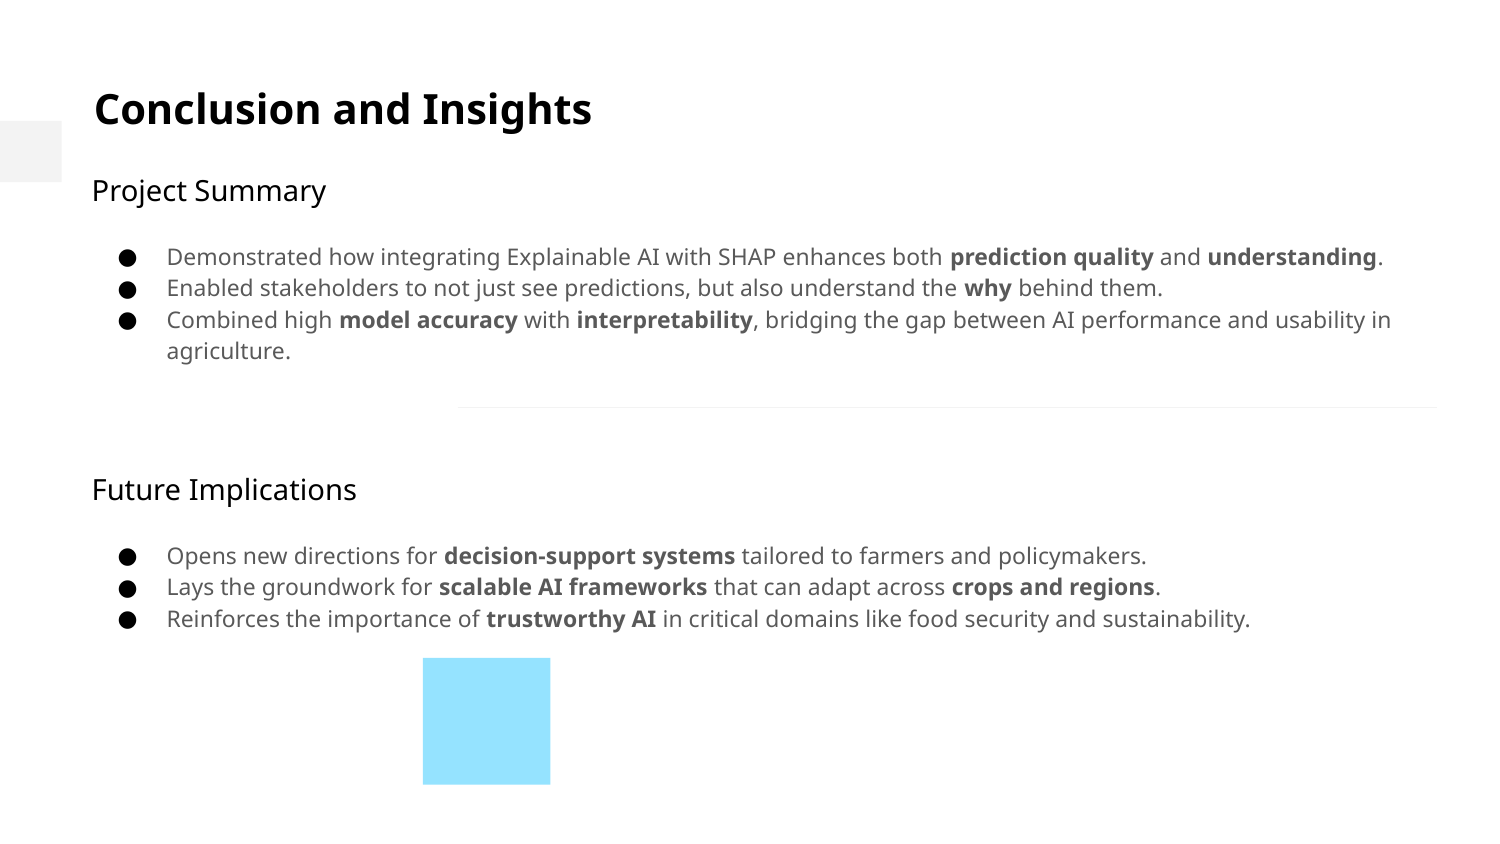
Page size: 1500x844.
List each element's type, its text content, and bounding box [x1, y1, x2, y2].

title Conclusion and Insights [78, 67, 1426, 157]
list Demonstrated how integrating Explainable AI with SHAP enhances both prediction quality and understanding. Enabled stakeholders to not just see predictions, but also understand the why behind them. Combined high model accuracy with interpretability, bridging the gap between AI performance and usability in agriculture. [76, 223, 1428, 426]
list Opens new directions for decision-support systems tailored to farmers and policymakers. Lays the groundwork for scalable AI frameworks that can adapt across crops and regions. Reinforces the importance of trustworthy AI in critical domains like food security and sustainability. [76, 522, 1428, 743]
subtitle Future Implications [76, 456, 1428, 522]
subtitle Project Summary [76, 157, 1428, 223]
